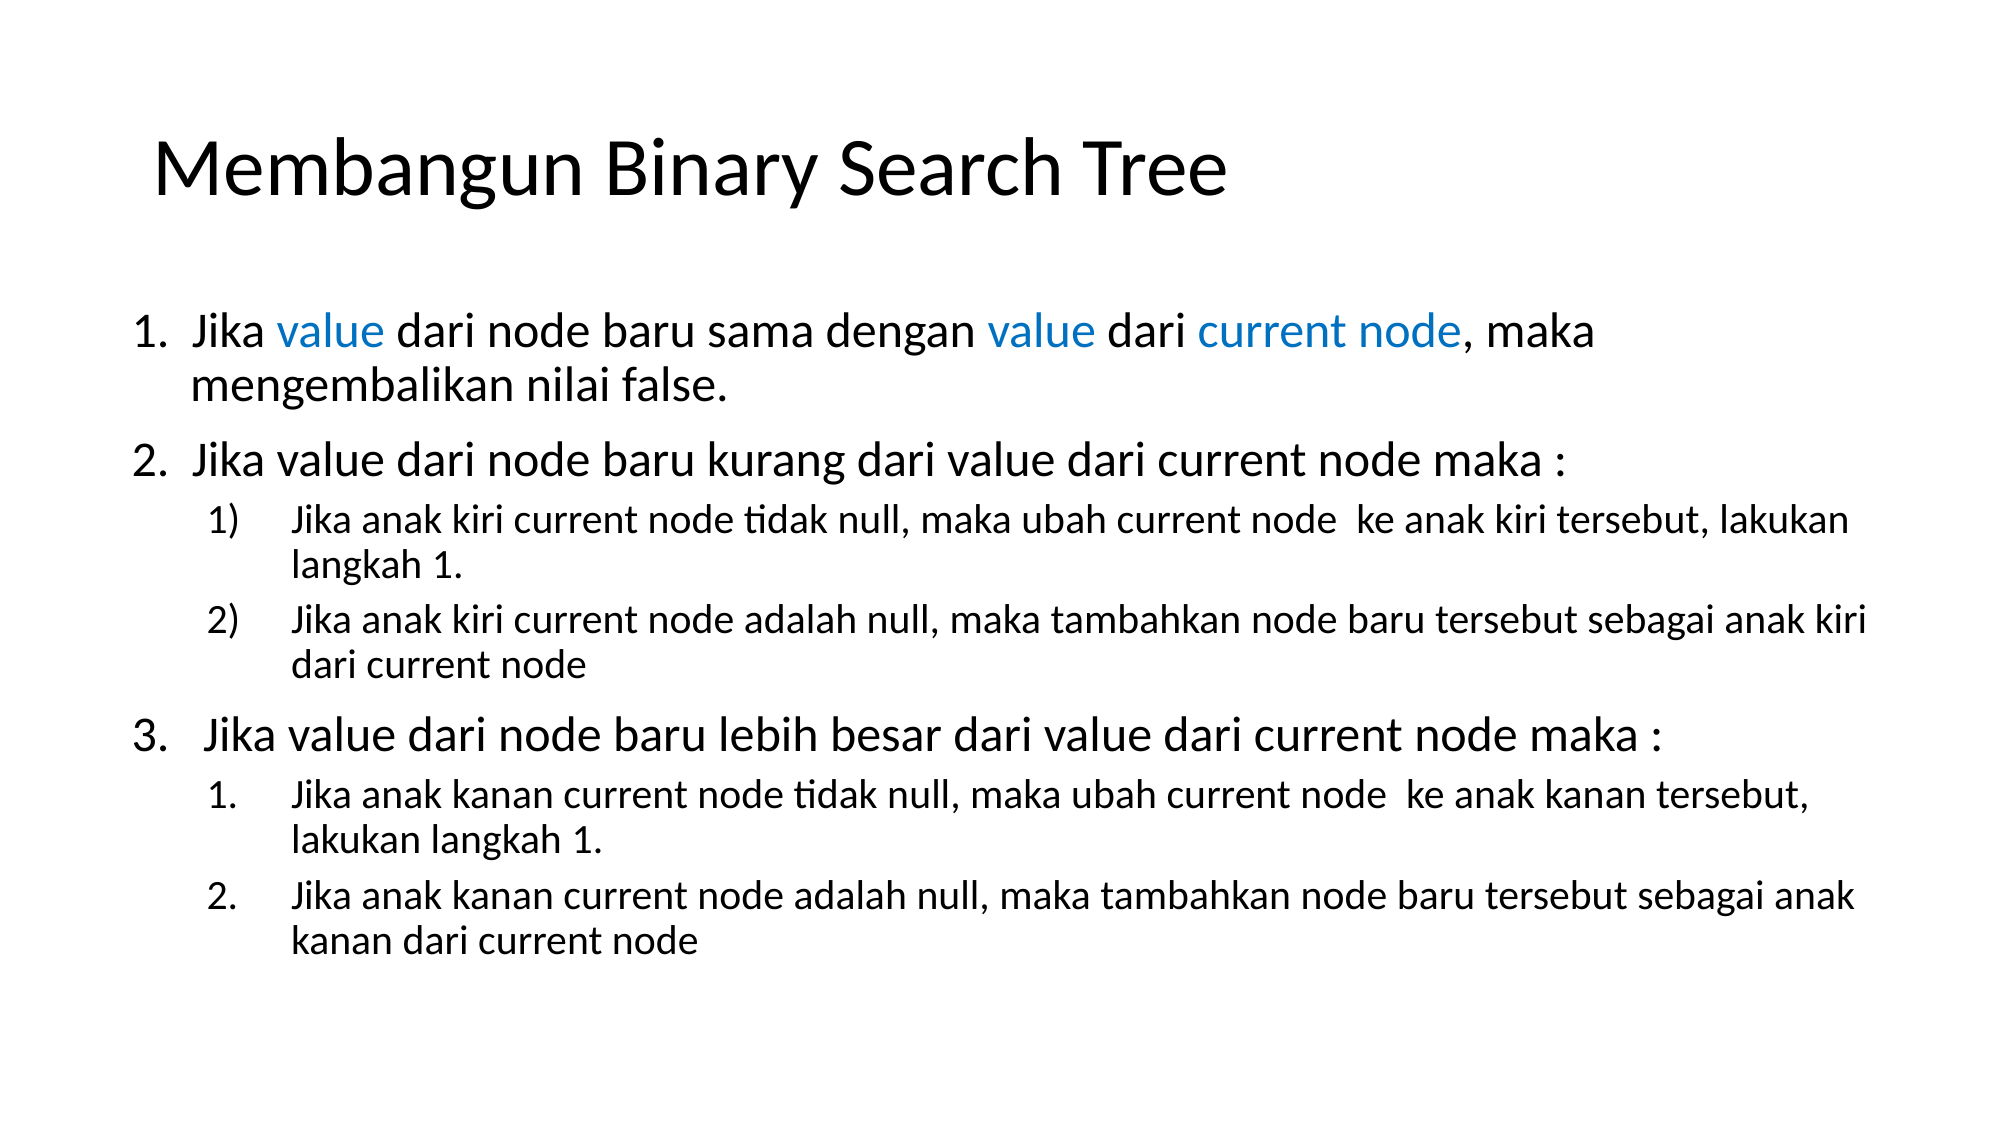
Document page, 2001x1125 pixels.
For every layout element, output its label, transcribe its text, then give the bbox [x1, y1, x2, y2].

list 1. Jika value dari node baru sama dengan value dari current node, maka mengembalikan nilai false. 2. Jika value dari node baru kurang dari value dari current node maka : Jika anak kiri current node tidak null, maka ubah current node ke anak kiri tersebut, lakukan langkah 1. Jika anak kiri current node adalah null, maka tambahkan node baru tersebut sebagai anak kiri dari current node 3. Jika value dari node baru lebih besar dari value dari current node maka : Jika anak kanan current node tidak null, maka ubah current node ke anak kanan tersebut, lakukan langkah 1. Jika anak kanan current node adalah null, maka tambahkan node baru tersebut sebagai anak kanan dari current node [116, 296, 1917, 1039]
title Membangun Binary Search Tree [137, 59, 1863, 278]
